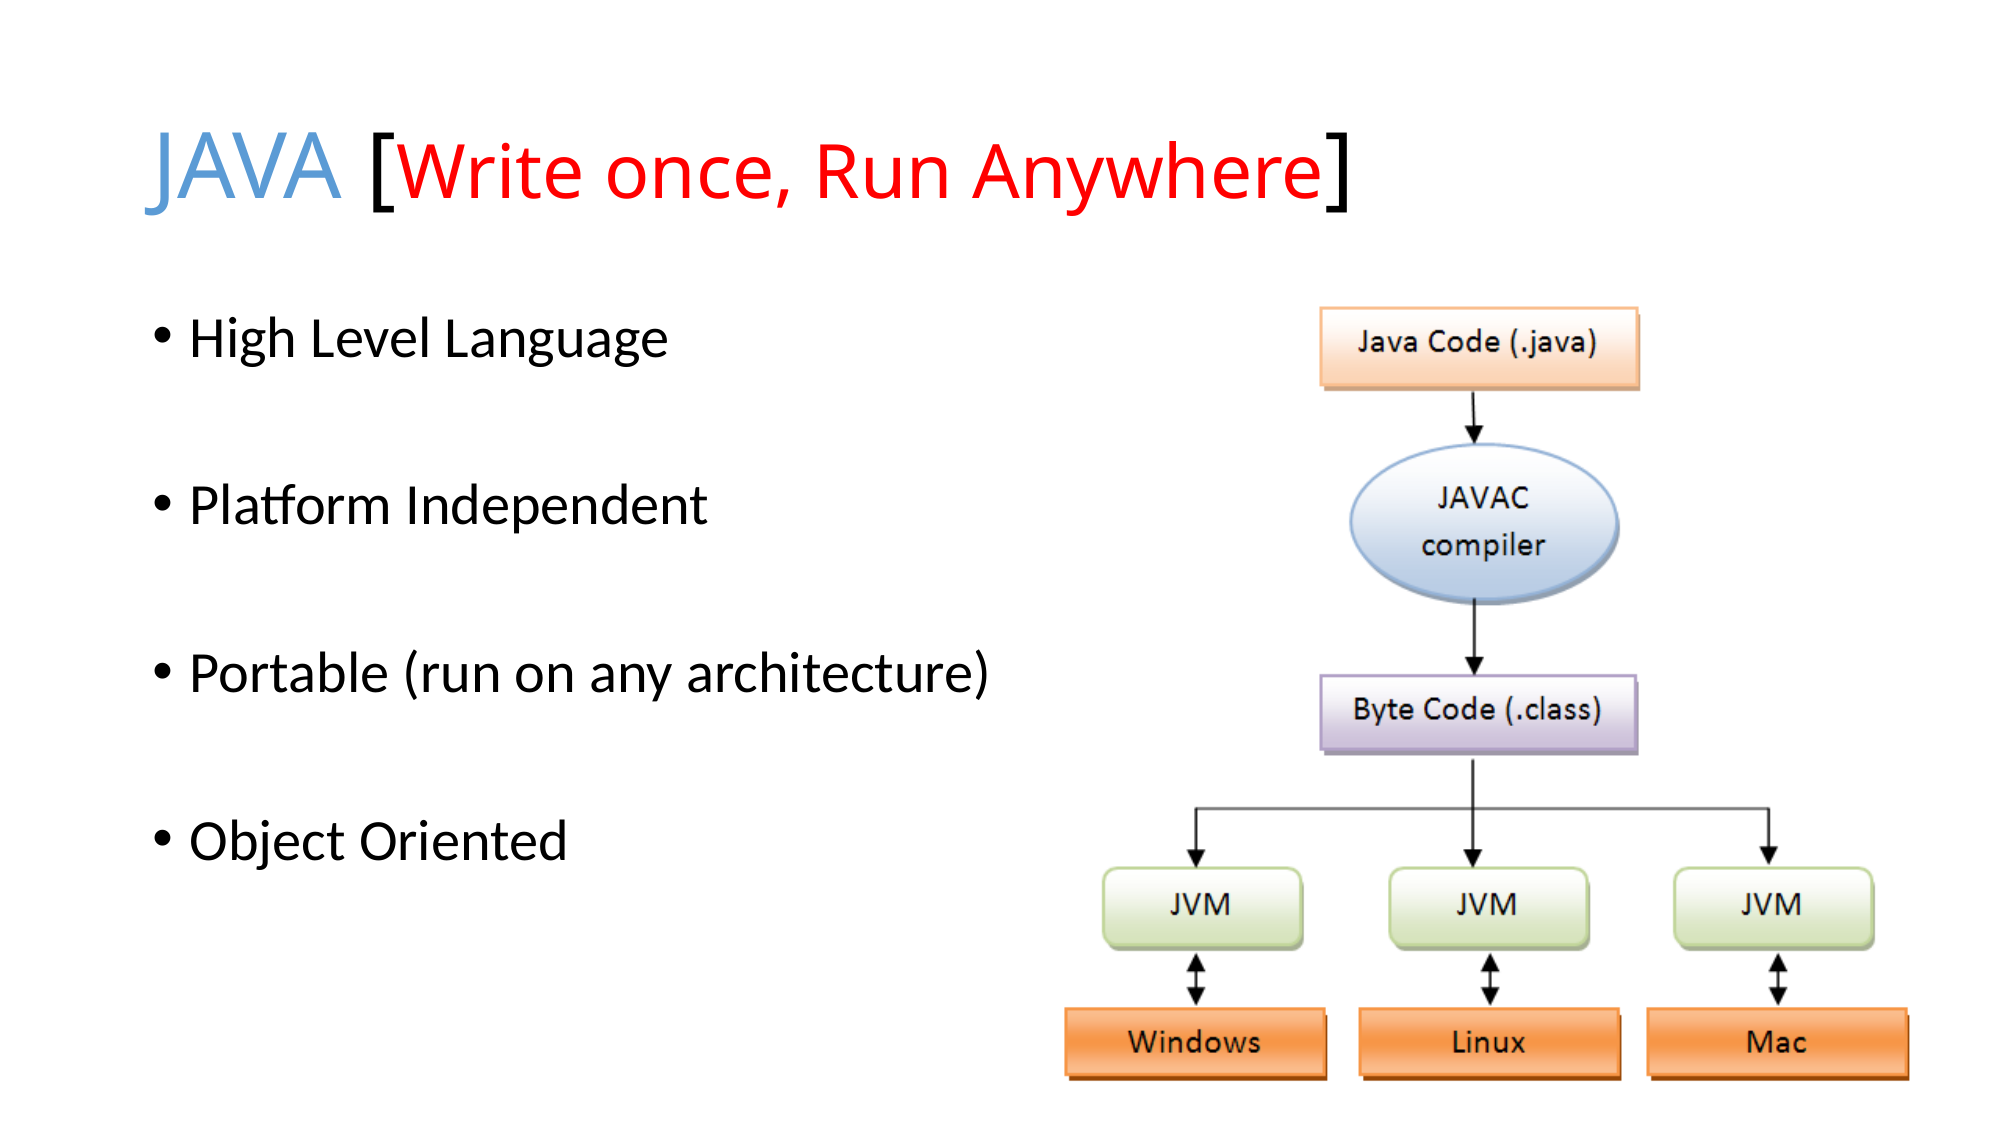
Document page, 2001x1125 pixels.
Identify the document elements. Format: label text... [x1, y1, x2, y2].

list High Level Language Platform Independent Portable (run on any architecture) Object Oriented [137, 299, 1060, 1014]
title JAVA [Write once, Run Anywhere] [137, 59, 1863, 278]
picture [1060, 299, 1919, 1092]
